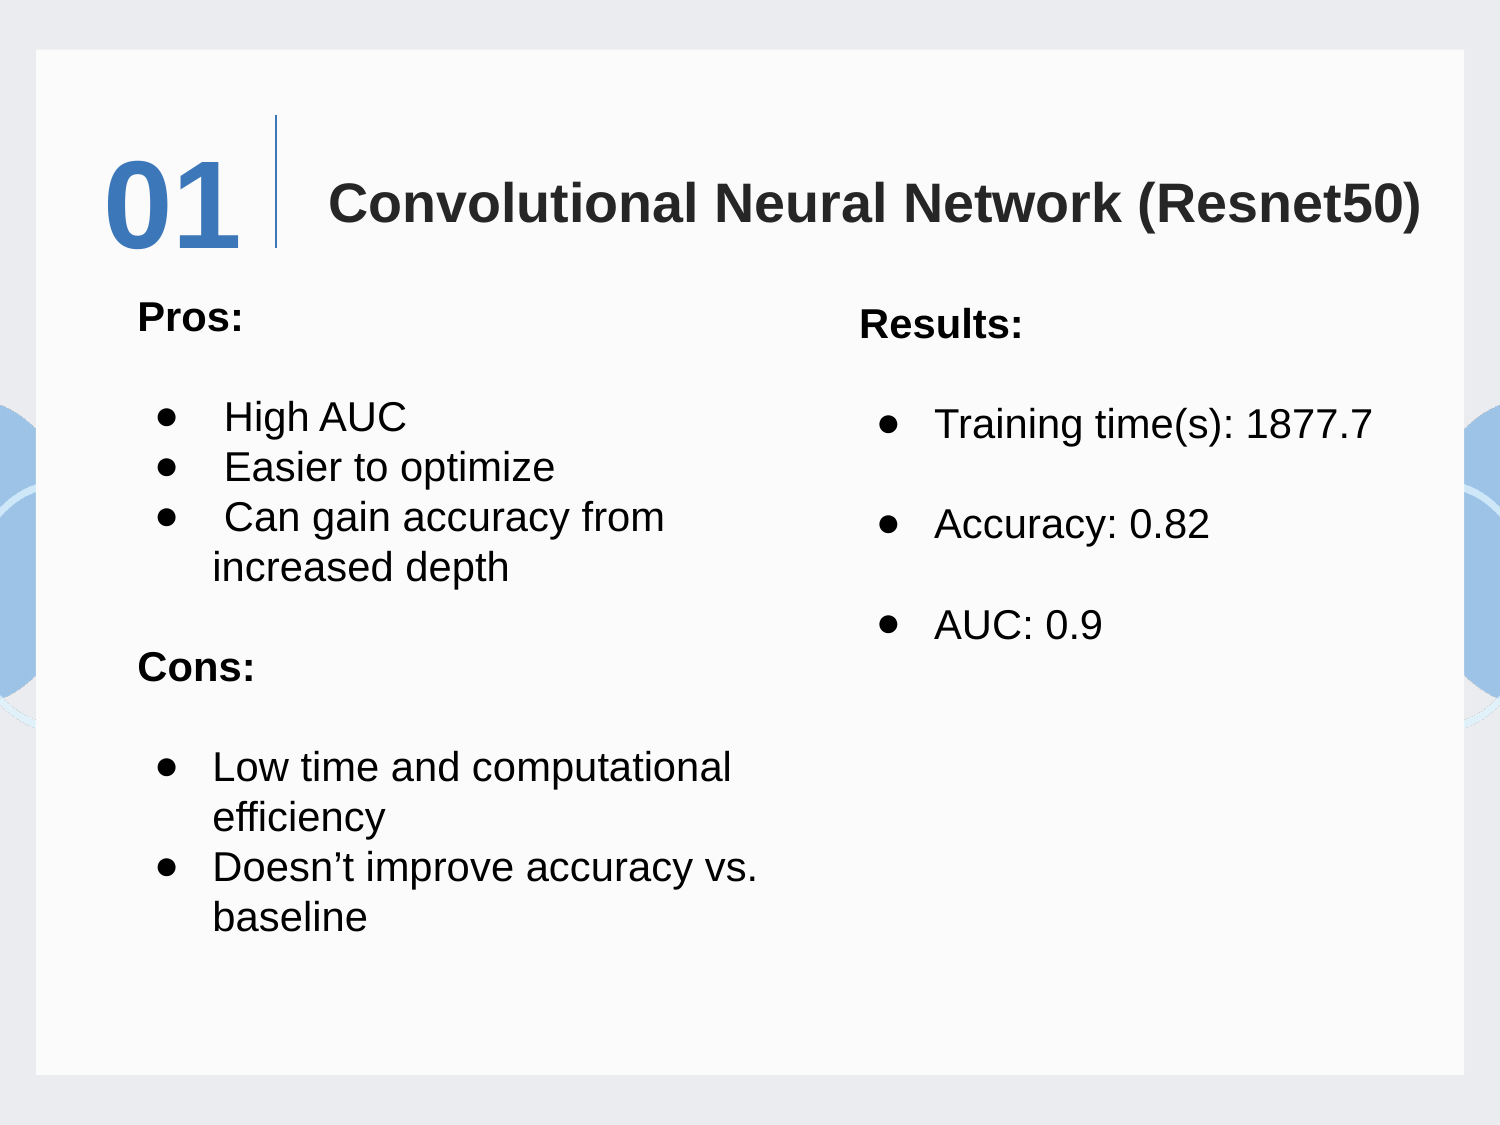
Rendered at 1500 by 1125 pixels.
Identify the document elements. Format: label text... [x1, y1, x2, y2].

title Convolutional Neural Network (Resnet50) [328, 132, 1427, 448]
picture [1465, 229, 1500, 896]
text_box Pros: High AUC Easier to optimize Can gain accuracy from increased depth Cons: Low time and computational efficiency Doesn’t improve accuracy vs. baseline [122, 282, 810, 948]
text_box Results: Training time(s): 1877.7 Accuracy: 0.82 AUC: 0.9 [844, 282, 1398, 560]
picture [0, 229, 35, 896]
text_box 01 [68, 114, 277, 283]
